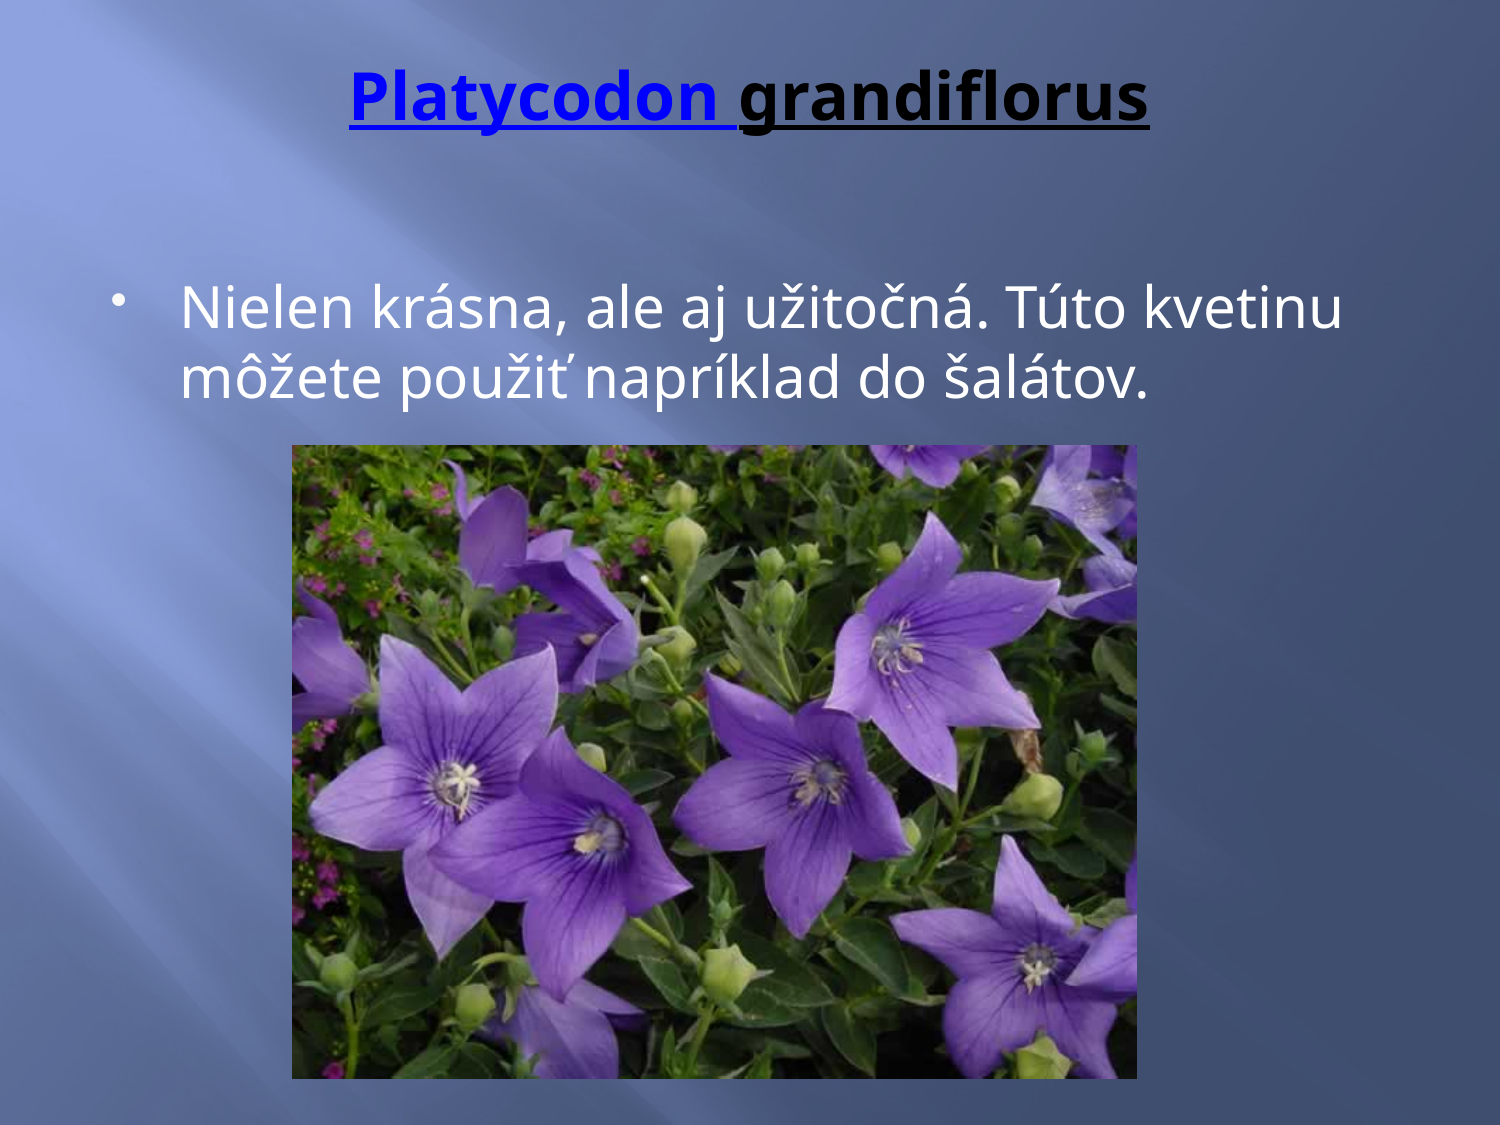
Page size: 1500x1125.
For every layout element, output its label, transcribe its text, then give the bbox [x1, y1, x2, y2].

picture [292, 445, 1137, 1079]
list Nielen krásna, ale aj užitočná. Túto kvetinu môžete použiť napríklad do šalátov. [75, 262, 1425, 1035]
title Platycodon grandiflorus [75, 45, 1425, 233]
